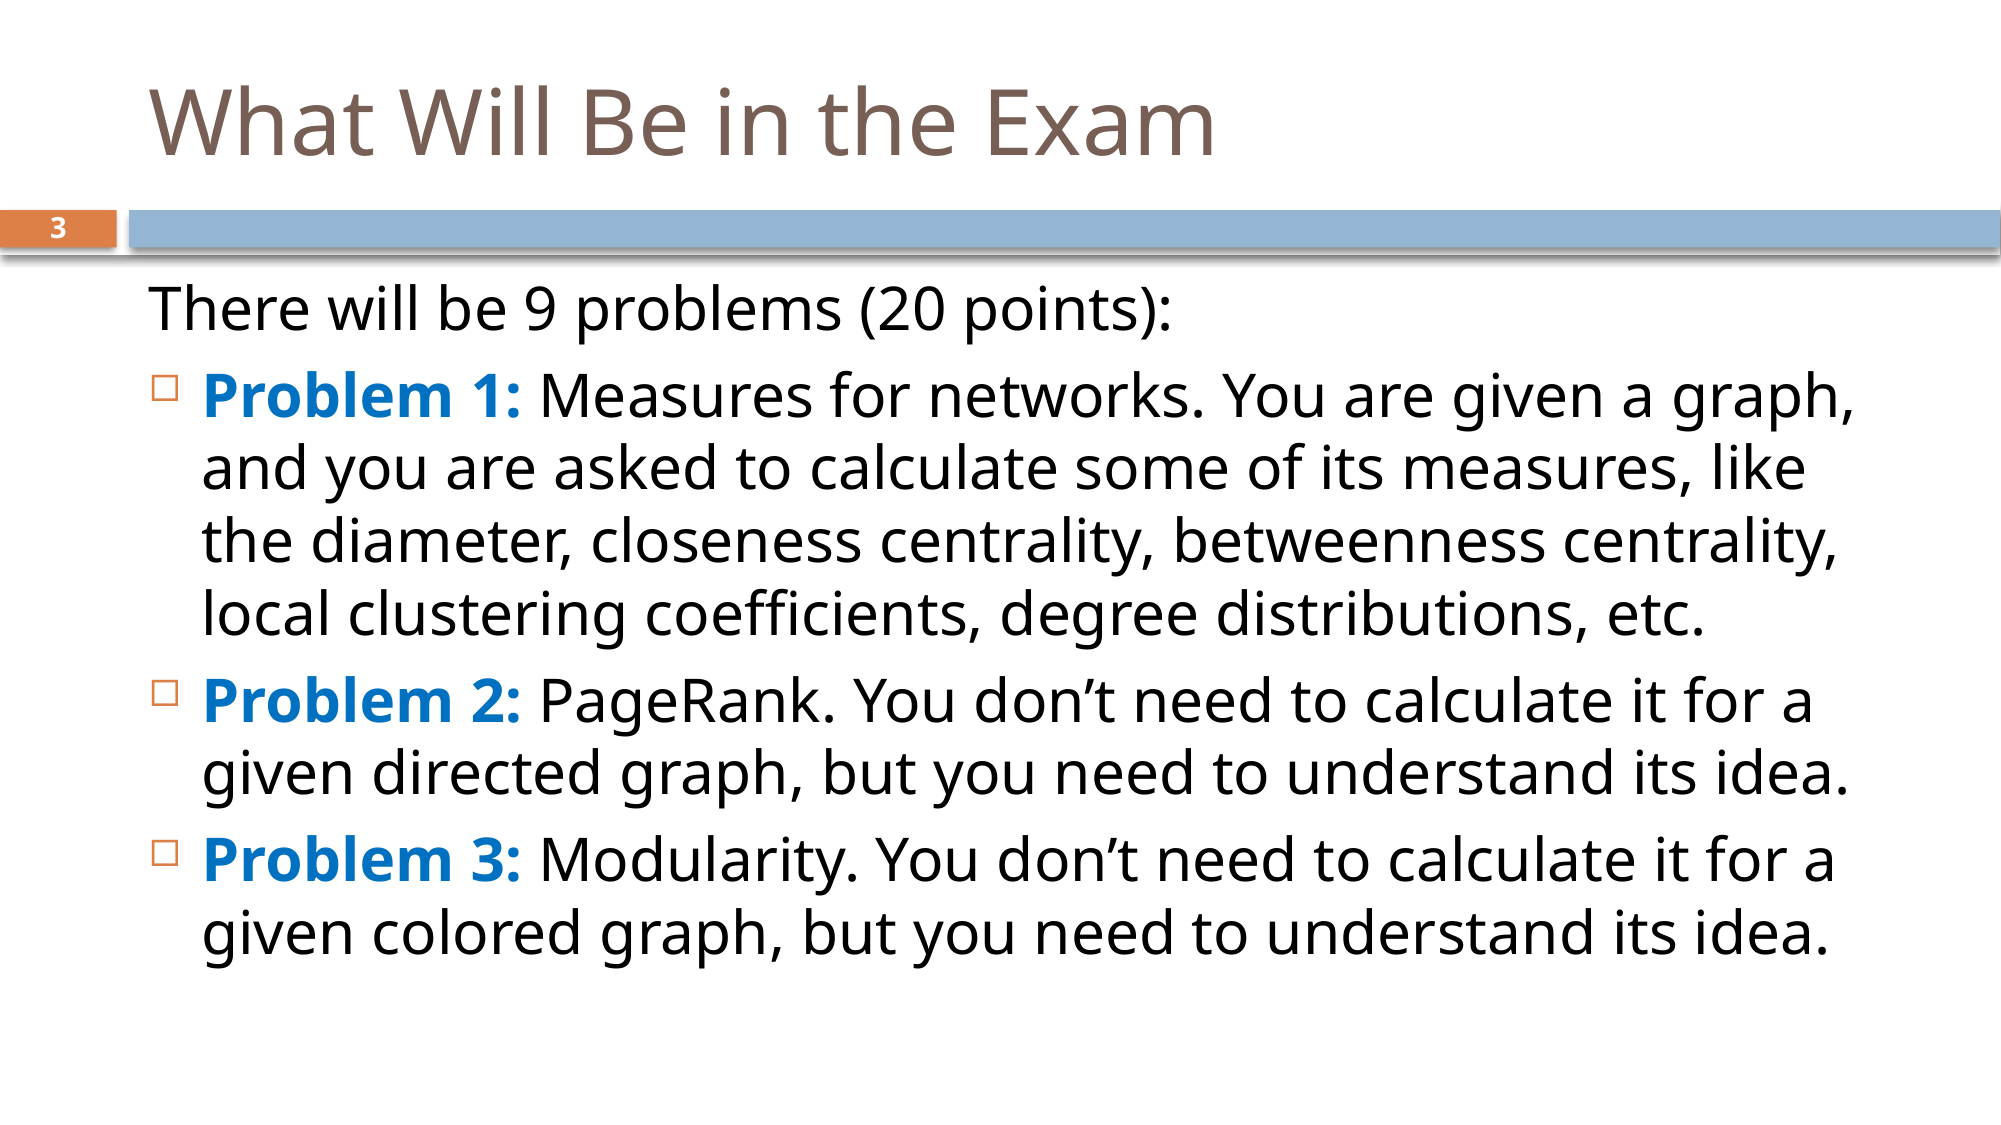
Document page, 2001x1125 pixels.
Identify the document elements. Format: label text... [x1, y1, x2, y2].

list There will be 9 problems (20 points): Problem 1: Measures for networks. You are given a graph, and you are asked to calculate some of its measures, like the diameter, closeness centrality, betweenness centrality, local clustering coefficients, degree distributions, etc. Problem 2: PageRank. You don’t need to calculate it for a given directed graph, but you need to understand its idea. Problem 3: Modularity. You don’t need to calculate it for a given colored graph, but you need to understand its idea. [133, 262, 1918, 1048]
slide_number 3 [0, 208, 117, 249]
title What Will Be in the Exam [133, 37, 1918, 200]
